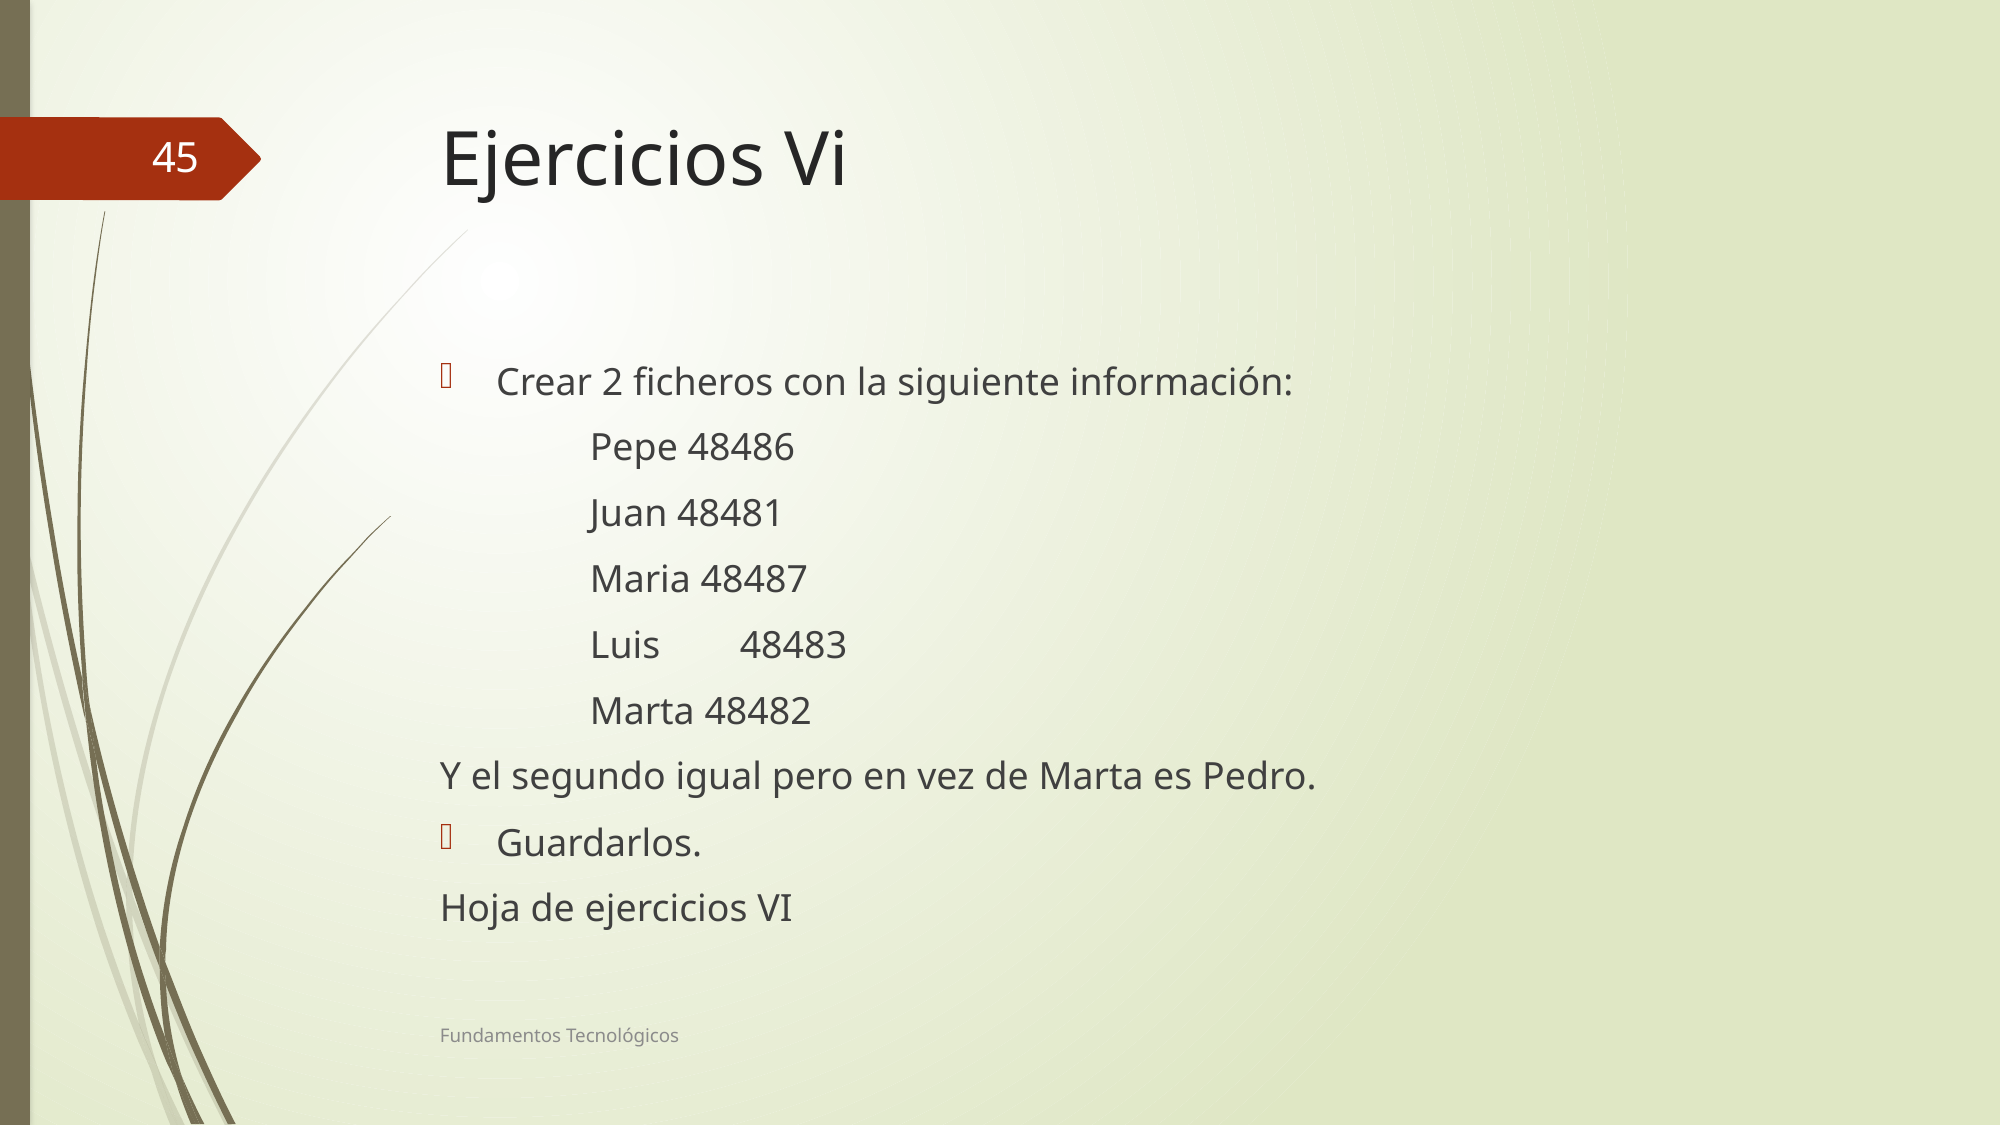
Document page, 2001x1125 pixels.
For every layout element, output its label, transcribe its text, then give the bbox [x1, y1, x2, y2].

slide_number 45 [87, 129, 216, 190]
footer Fundamentos Tecnológicos [424, 1006, 1675, 1067]
list Crear 2 ficheros con la siguiente información: Pepe 48486 Juan 48481 Maria 48487 Luis 48483 Marta 48482 Y el segundo igual pero en vez de Marta es Pedro. Guardarlos. Hoja de ejercicios VI [424, 350, 1888, 970]
title Ejercicios Vi [425, 102, 1888, 313]
